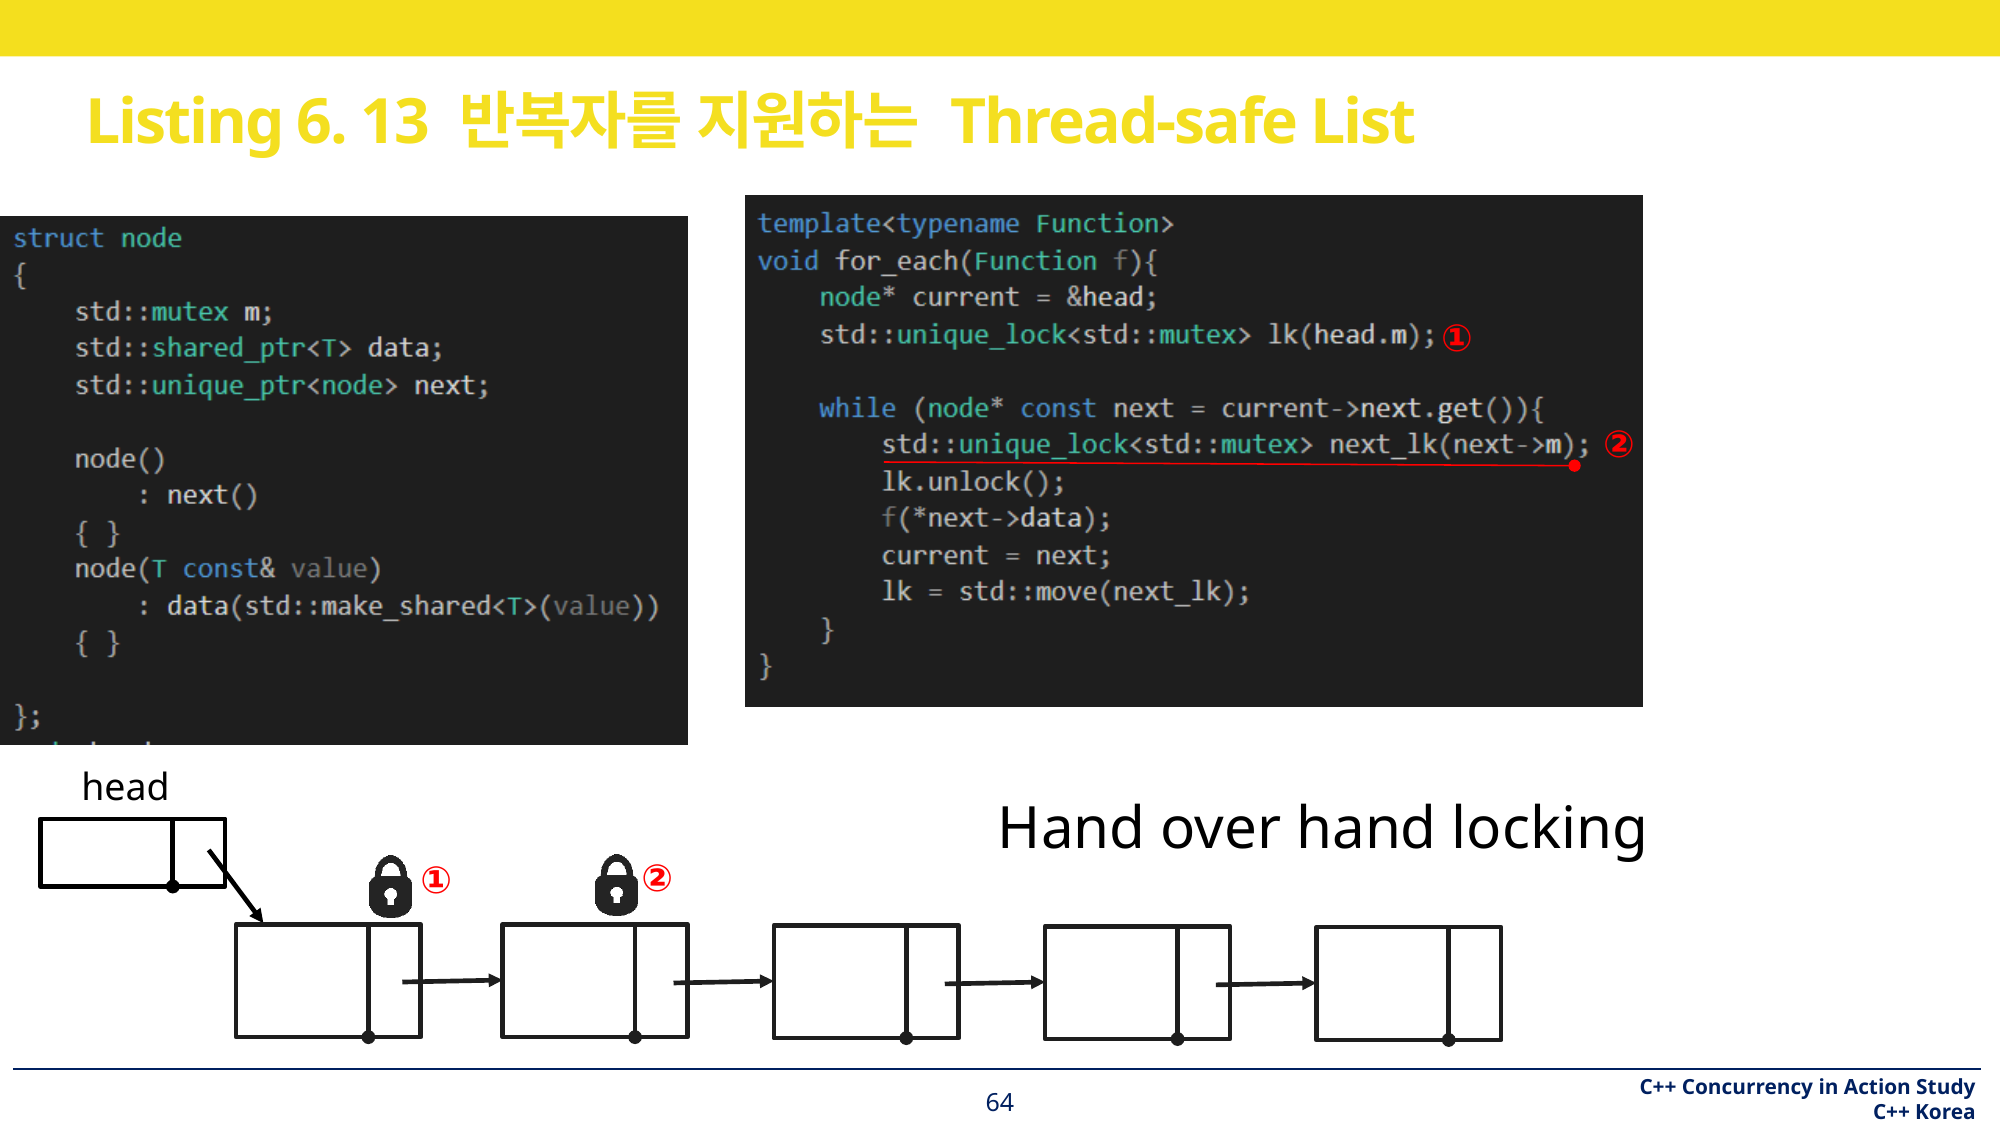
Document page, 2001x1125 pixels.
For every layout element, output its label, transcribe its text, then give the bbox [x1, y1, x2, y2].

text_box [1215, 982, 1316, 986]
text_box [502, 922, 688, 1038]
text_box ② [1644, 412, 1650, 473]
picture [594, 854, 638, 916]
title Listing 6. 13 반복자를 지원하는 Thread-safe List [85, 89, 2000, 158]
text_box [1044, 924, 1231, 1040]
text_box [235, 922, 422, 1038]
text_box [673, 980, 773, 984]
text_box ① [405, 848, 468, 909]
text_box head [81, 762, 171, 808]
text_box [208, 849, 264, 924]
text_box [944, 981, 1044, 985]
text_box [402, 979, 502, 983]
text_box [773, 923, 959, 1039]
slide_number 64 [916, 1078, 1084, 1125]
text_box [1316, 925, 1502, 1041]
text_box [883, 461, 1575, 466]
picture [0, 215, 688, 745]
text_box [40, 817, 226, 887]
picture [368, 855, 412, 918]
picture [745, 195, 1644, 707]
text_box ② [626, 846, 689, 907]
text_box Hand over hand locking [997, 789, 1649, 860]
